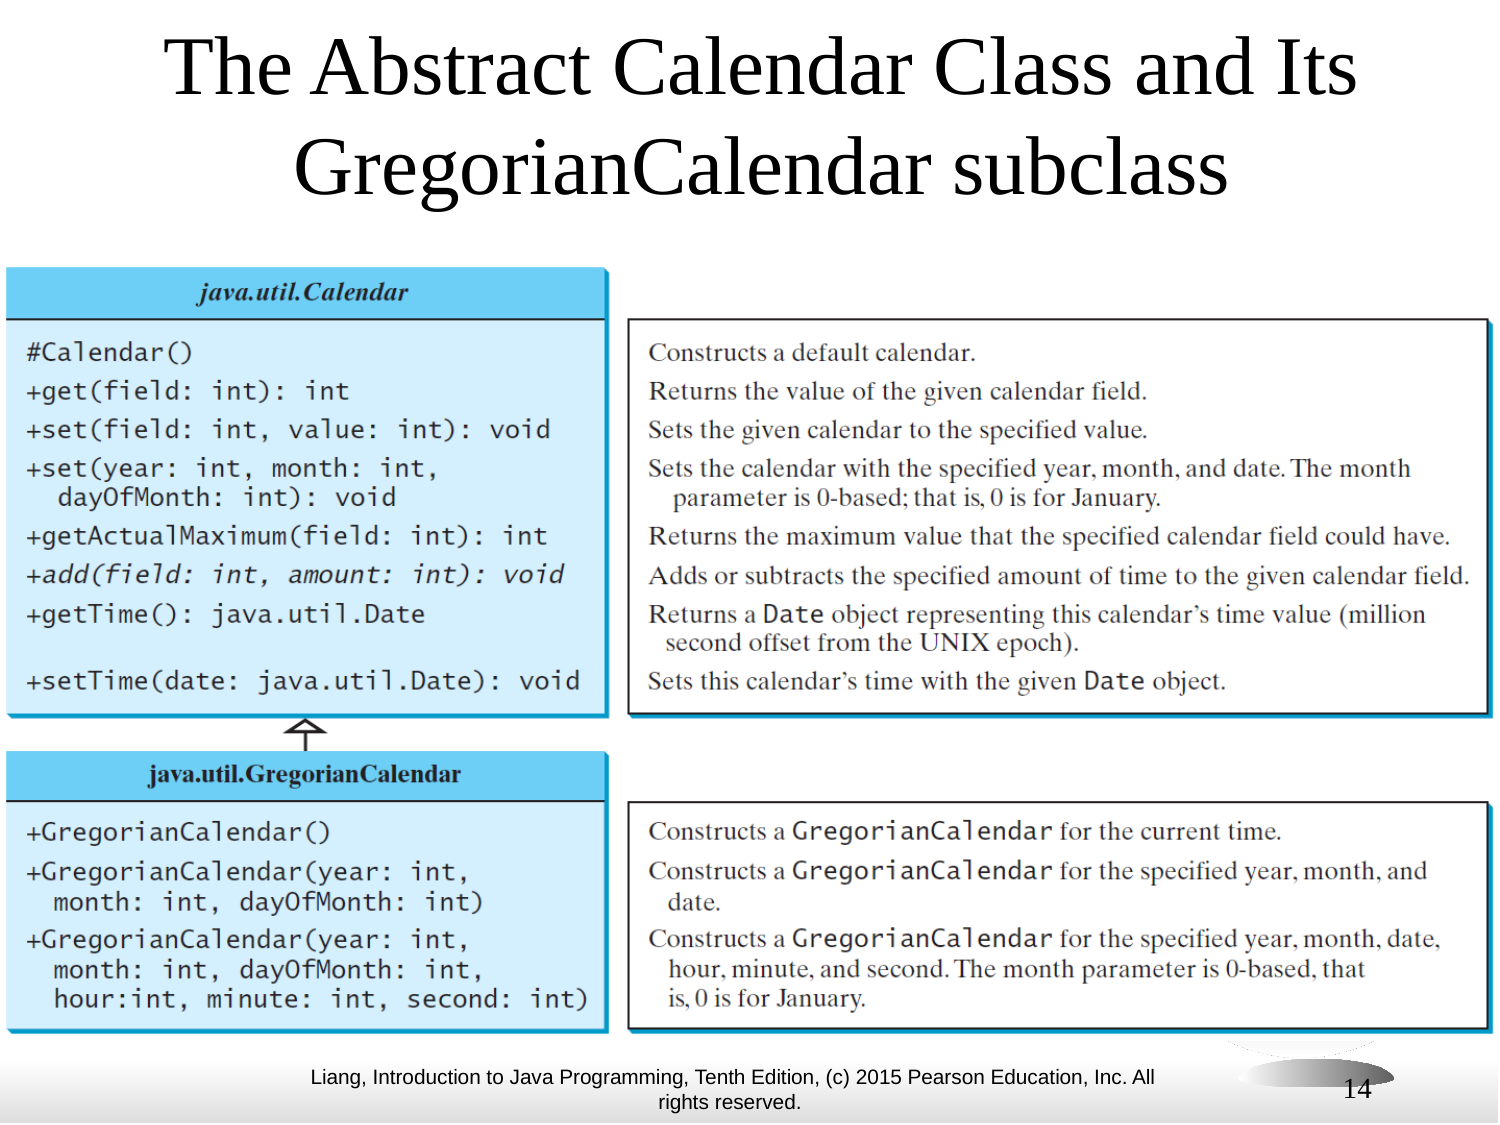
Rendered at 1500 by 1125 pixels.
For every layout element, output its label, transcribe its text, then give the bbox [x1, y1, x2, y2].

text_box [1074, 1049, 1388, 1125]
picture [1, 262, 1499, 1041]
title The Abstract Calendar Class and Its GregorianCalendar subclass [24, 24, 1500, 197]
